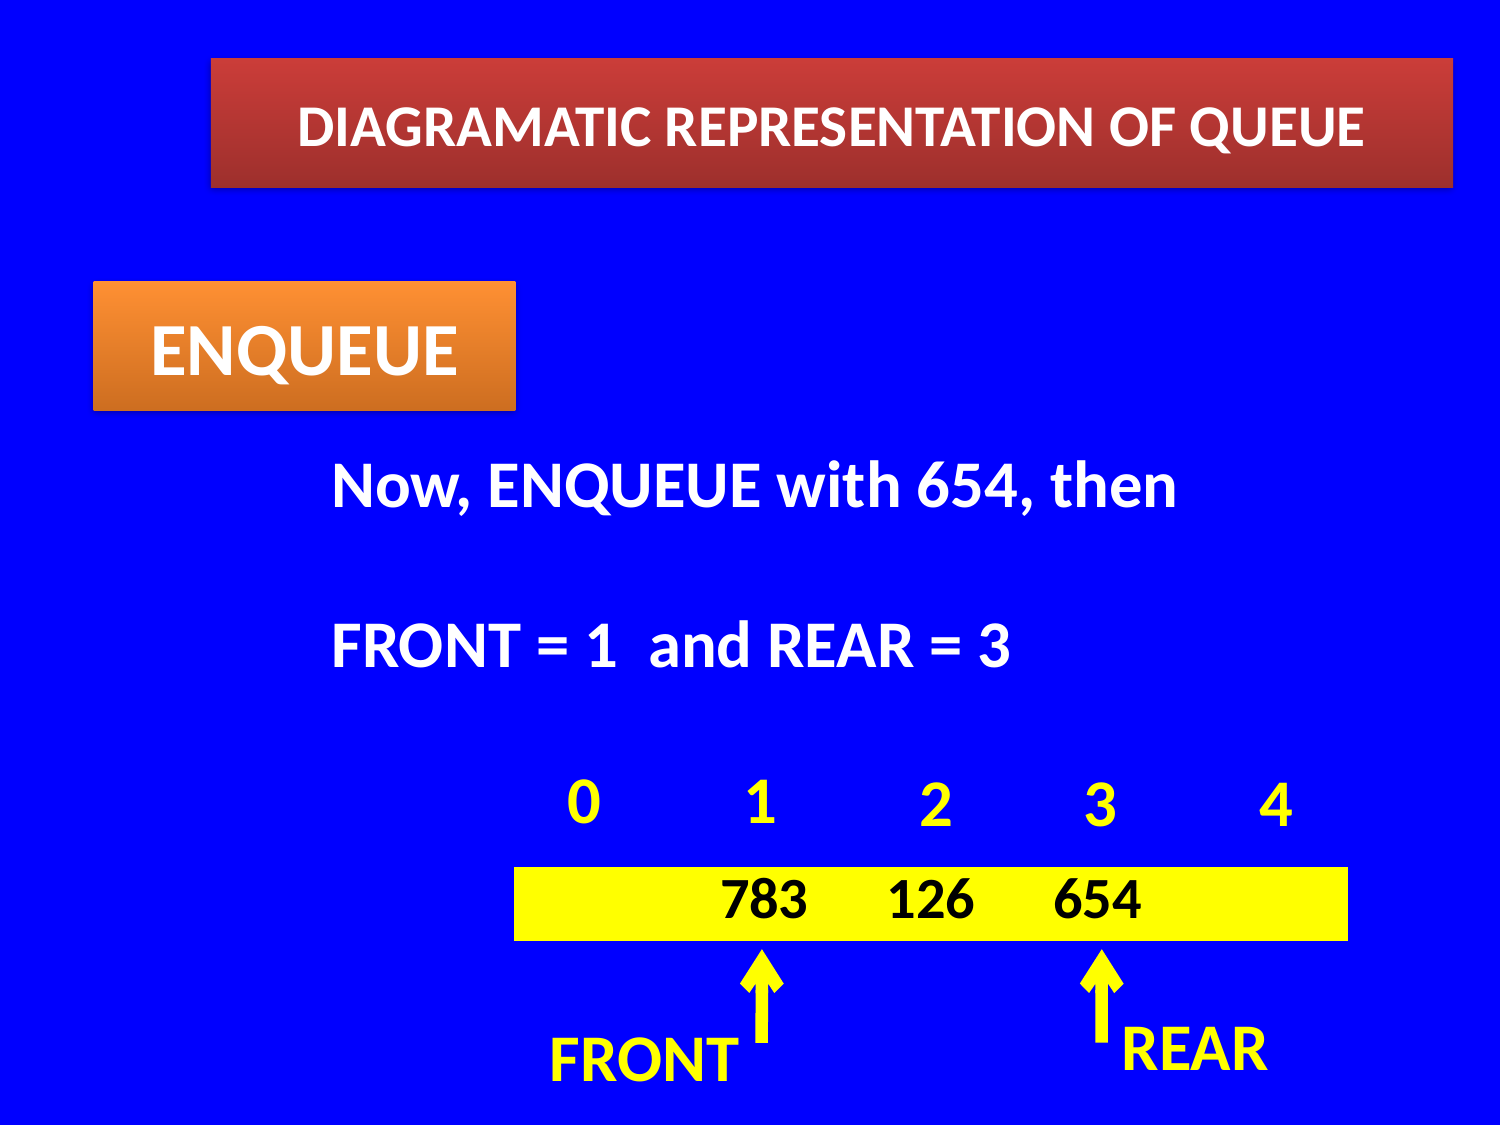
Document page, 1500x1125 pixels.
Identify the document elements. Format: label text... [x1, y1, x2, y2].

text_box 0 [526, 749, 644, 845]
table_header 783 [681, 867, 848, 941]
table_header 126 [848, 867, 1014, 941]
text_box FRONT [515, 1007, 774, 1103]
text_box ENQUEUE [93, 281, 516, 411]
text_box Now, ENQUEUE with 654, then FRONT = 1 and REAR = 3 [316, 433, 1418, 689]
text_box 1 [701, 749, 819, 845]
text_box REAR [1066, 996, 1325, 1091]
text_box DIAGRAMATIC REPRESENTATION OF QUEUE [210, 58, 1454, 188]
text_box 2 [877, 752, 995, 847]
text_box 4 [1217, 752, 1335, 847]
table_header [514, 867, 681, 941]
table_header [1181, 867, 1348, 941]
text_box 3 [1041, 752, 1159, 847]
table_header 654 [1014, 867, 1181, 941]
